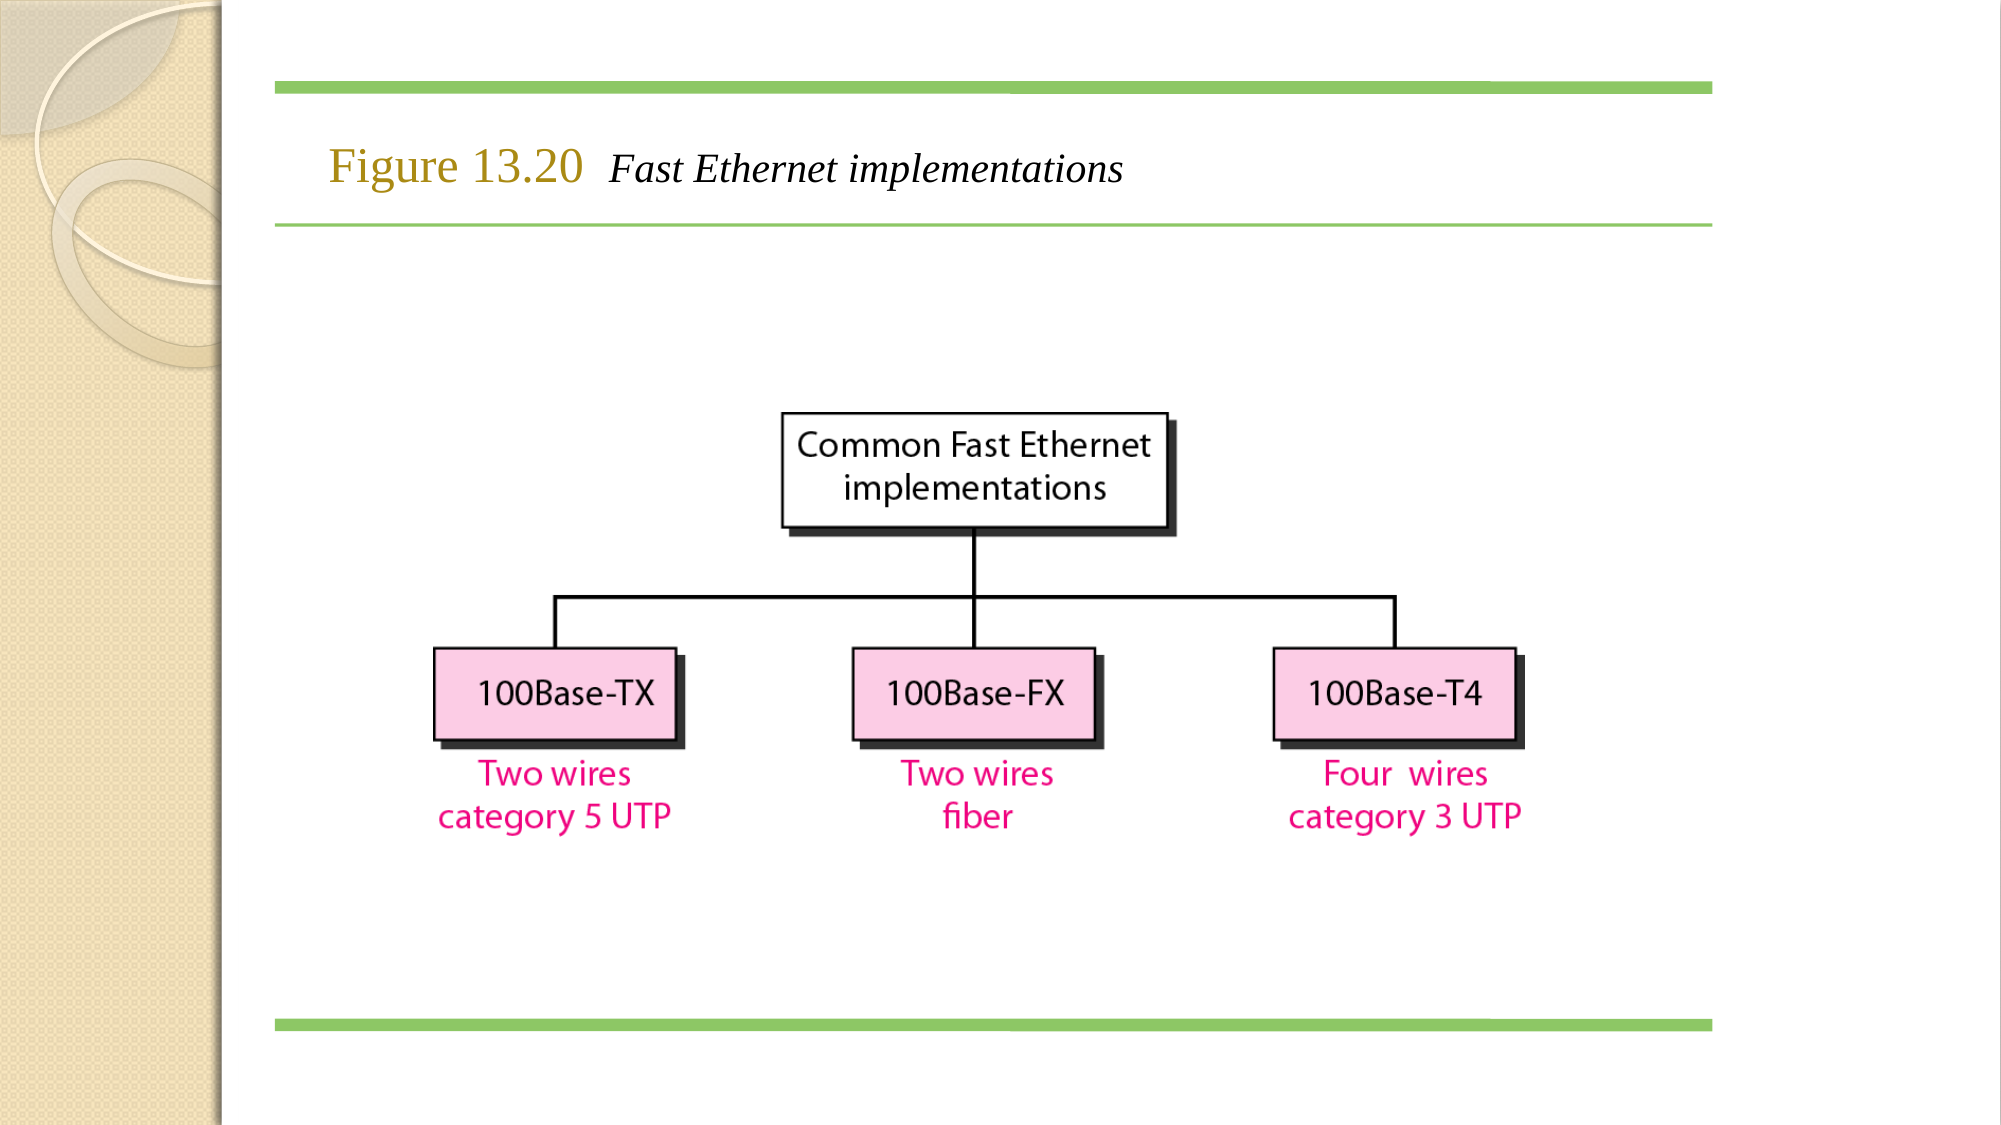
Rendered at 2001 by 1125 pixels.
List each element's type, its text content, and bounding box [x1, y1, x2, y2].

picture [433, 412, 1526, 838]
text_box Figure 13.20 Fast Ethernet implementations [313, 124, 1140, 200]
